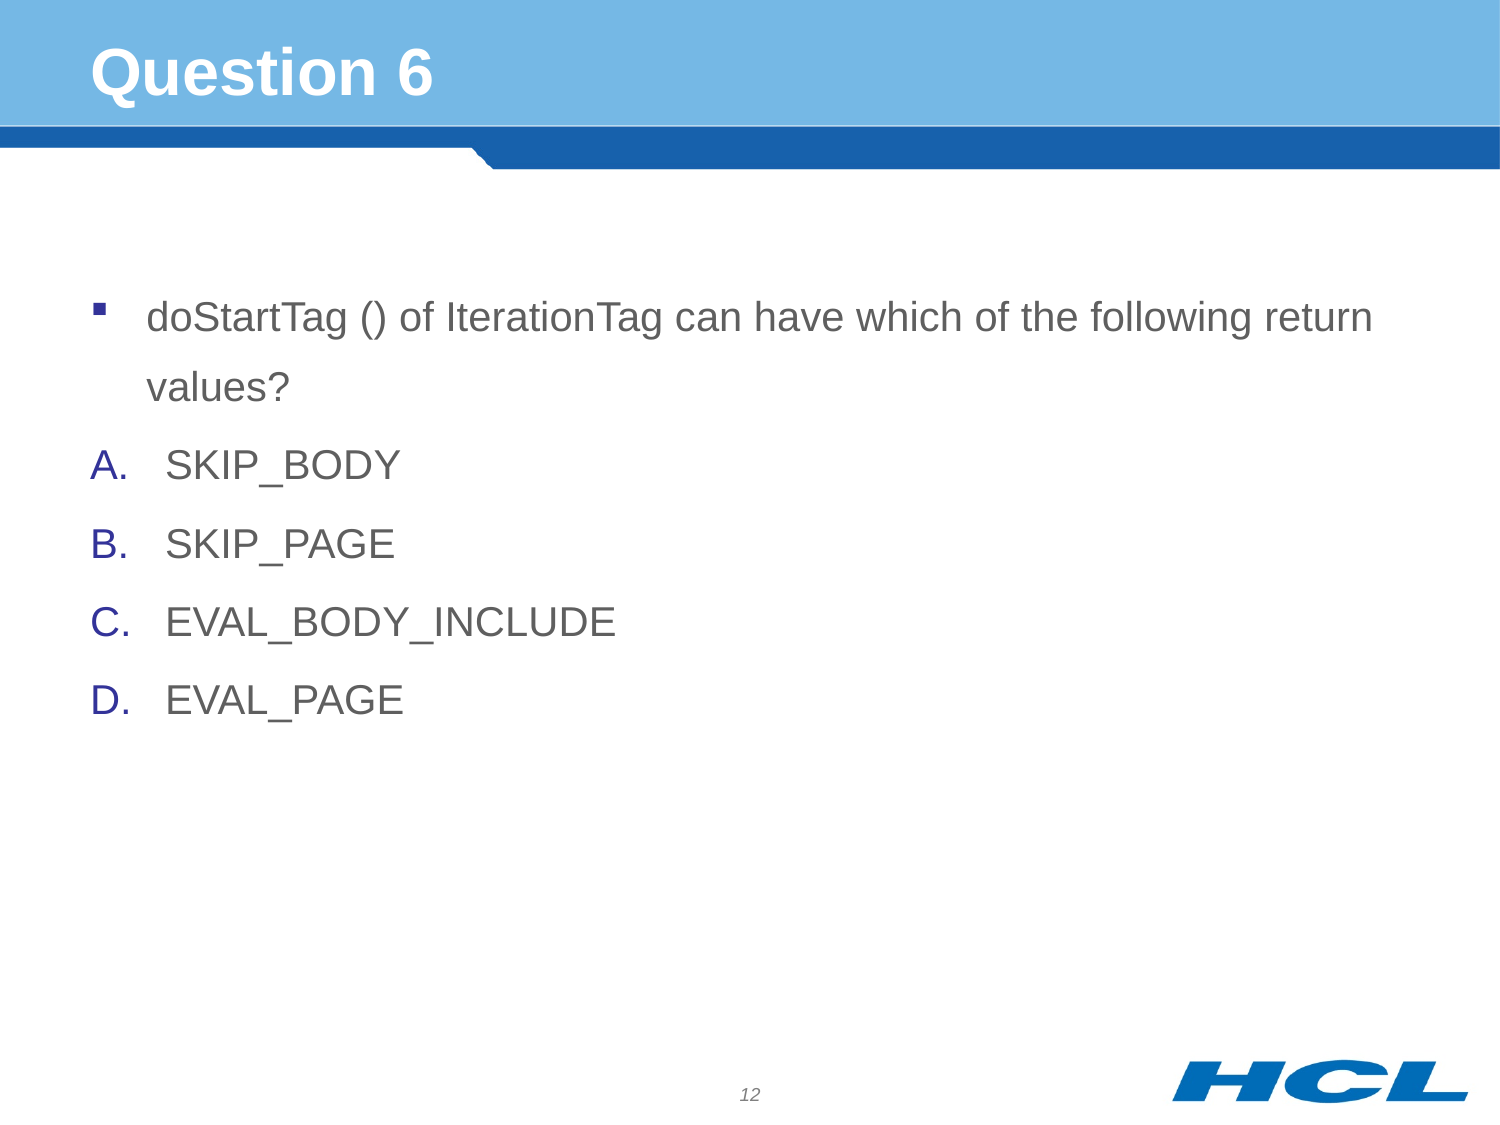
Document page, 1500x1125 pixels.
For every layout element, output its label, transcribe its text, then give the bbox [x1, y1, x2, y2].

list doStartTag () of IterationTag can have which of the following return values? SKIP_BODY SKIP_PAGE EVAL_BODY_INCLUDE EVAL_PAGE [74, 262, 1426, 1006]
slide_number 12 [574, 1074, 926, 1115]
title Question 6 [74, 0, 1426, 138]
picture [0, 0, 1500, 188]
picture [1140, 1050, 1500, 1109]
